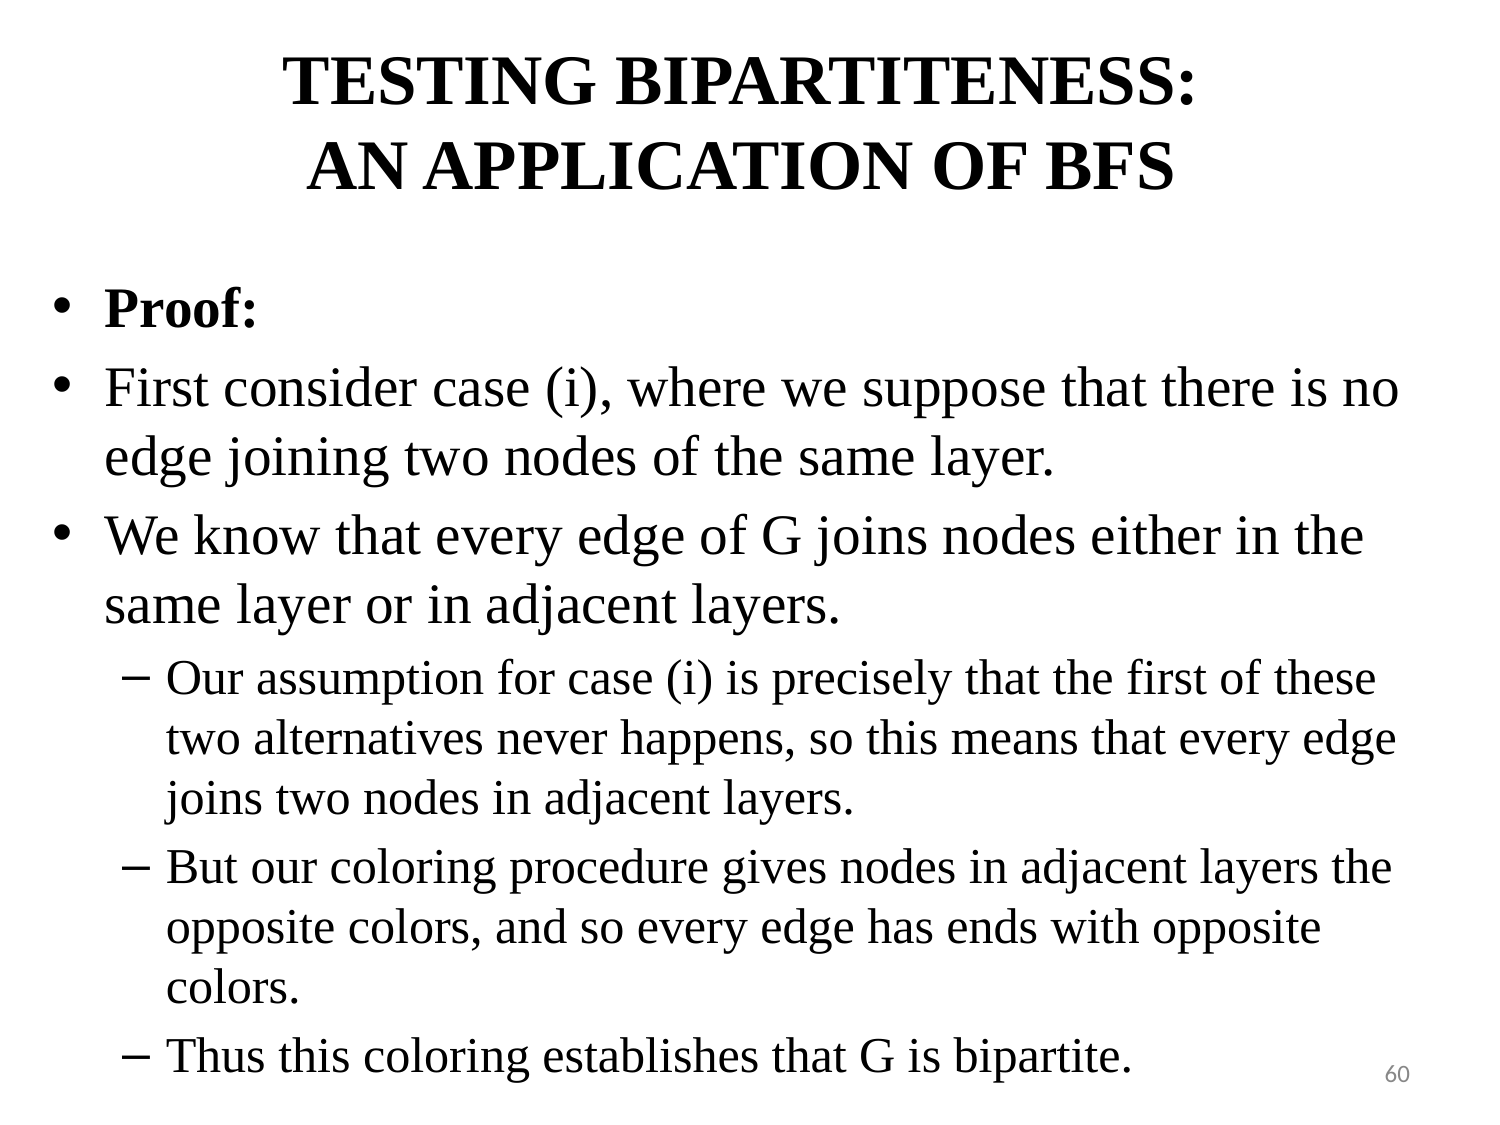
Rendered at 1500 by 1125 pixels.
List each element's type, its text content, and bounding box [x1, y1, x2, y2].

slide_number ‹#› [1074, 1042, 1425, 1103]
title TESTING BIPARTITENESS: AN APPLICATION OF BFS [75, 24, 1425, 213]
list Proof: First consider case (i), where we suppose that there is no edge joining two nodes of the same layer. We know that every edge of G joins nodes either in the same layer or in adjacent layers. Our assumption for case (i) is precisely that the first of these two alternatives never happens, so this means that every edge joins two nodes in adjacent layers. But our coloring procedure gives nodes in adjacent layers the opposite colors, and so every edge has ends with opposite colors. Thus this coloring establishes that G is bipartite. [37, 262, 1425, 1103]
